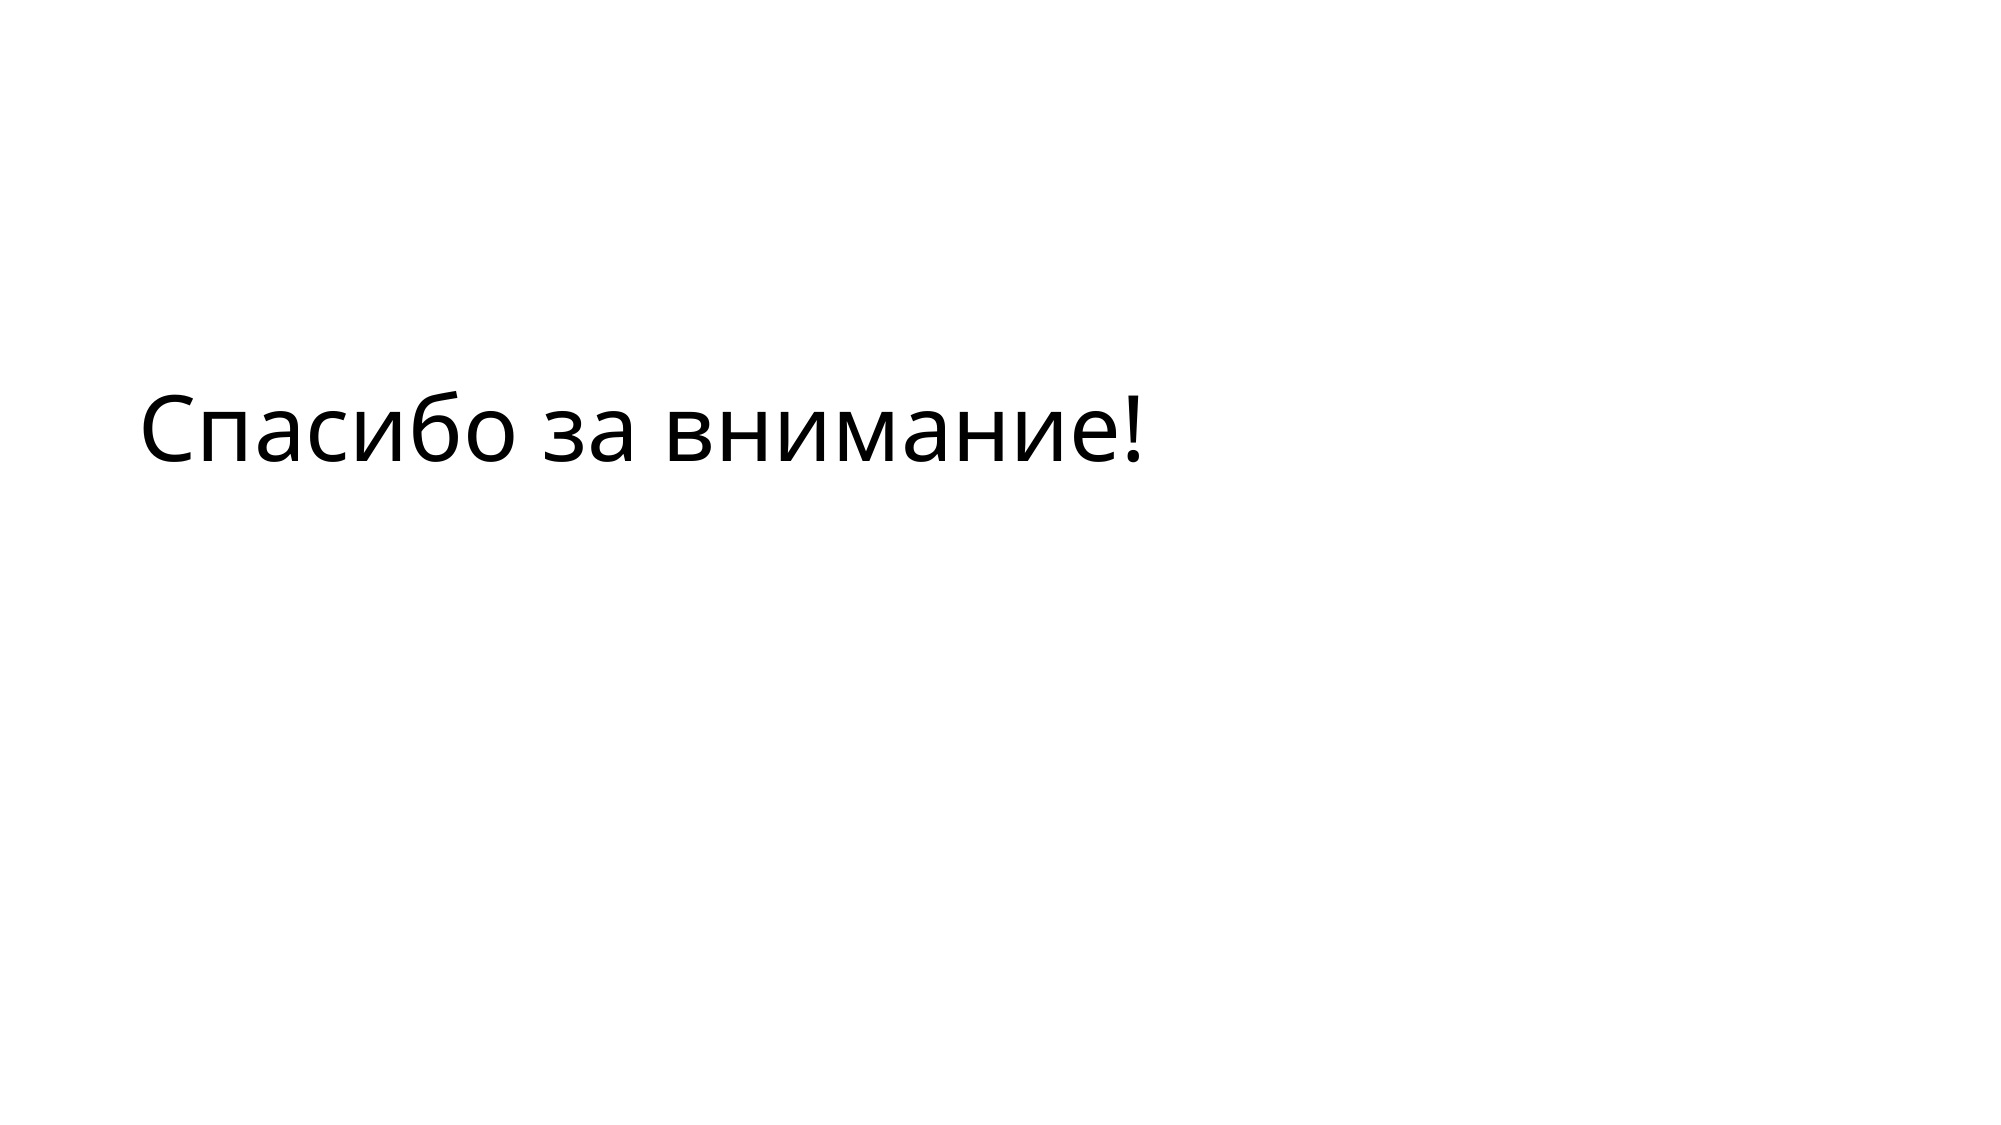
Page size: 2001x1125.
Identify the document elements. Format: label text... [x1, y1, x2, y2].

text_box Спасибо за внимание! [123, 323, 1849, 541]
